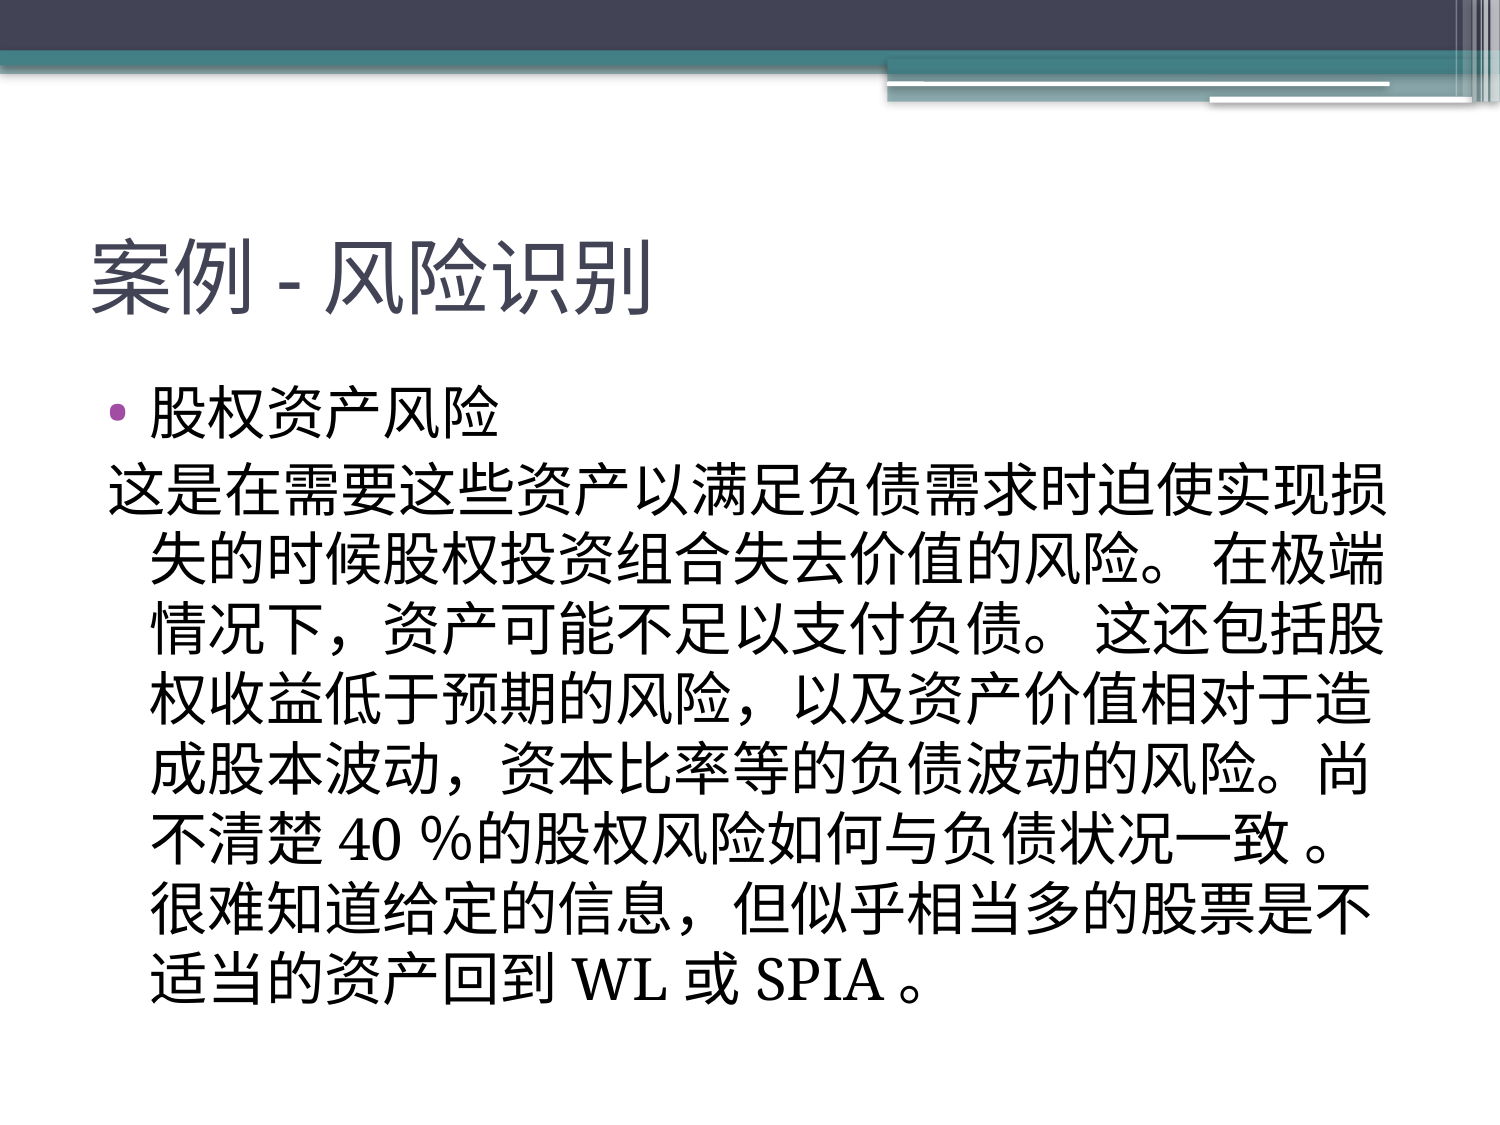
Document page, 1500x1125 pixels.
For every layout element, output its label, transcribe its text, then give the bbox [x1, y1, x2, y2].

list 股权资产风险 这是在需要这些资产以满足负债需求时迫使实现损失的时候股权投资组合失去价值的风险。 在极端情况下，资产可能不足以支付负债。 这还包括股权收益低于预期的风险，以及资产价值相对于造成股本波动，资本比率等的负债波动的风险。尚不清楚40％的股权风险如何与负债状况一致 。 很难知道给定的信息，但似乎相当多的股票是不适当的资产回到WL或SPIA。 [75, 368, 1425, 1079]
title 案例-风险识别 [75, 187, 1425, 363]
